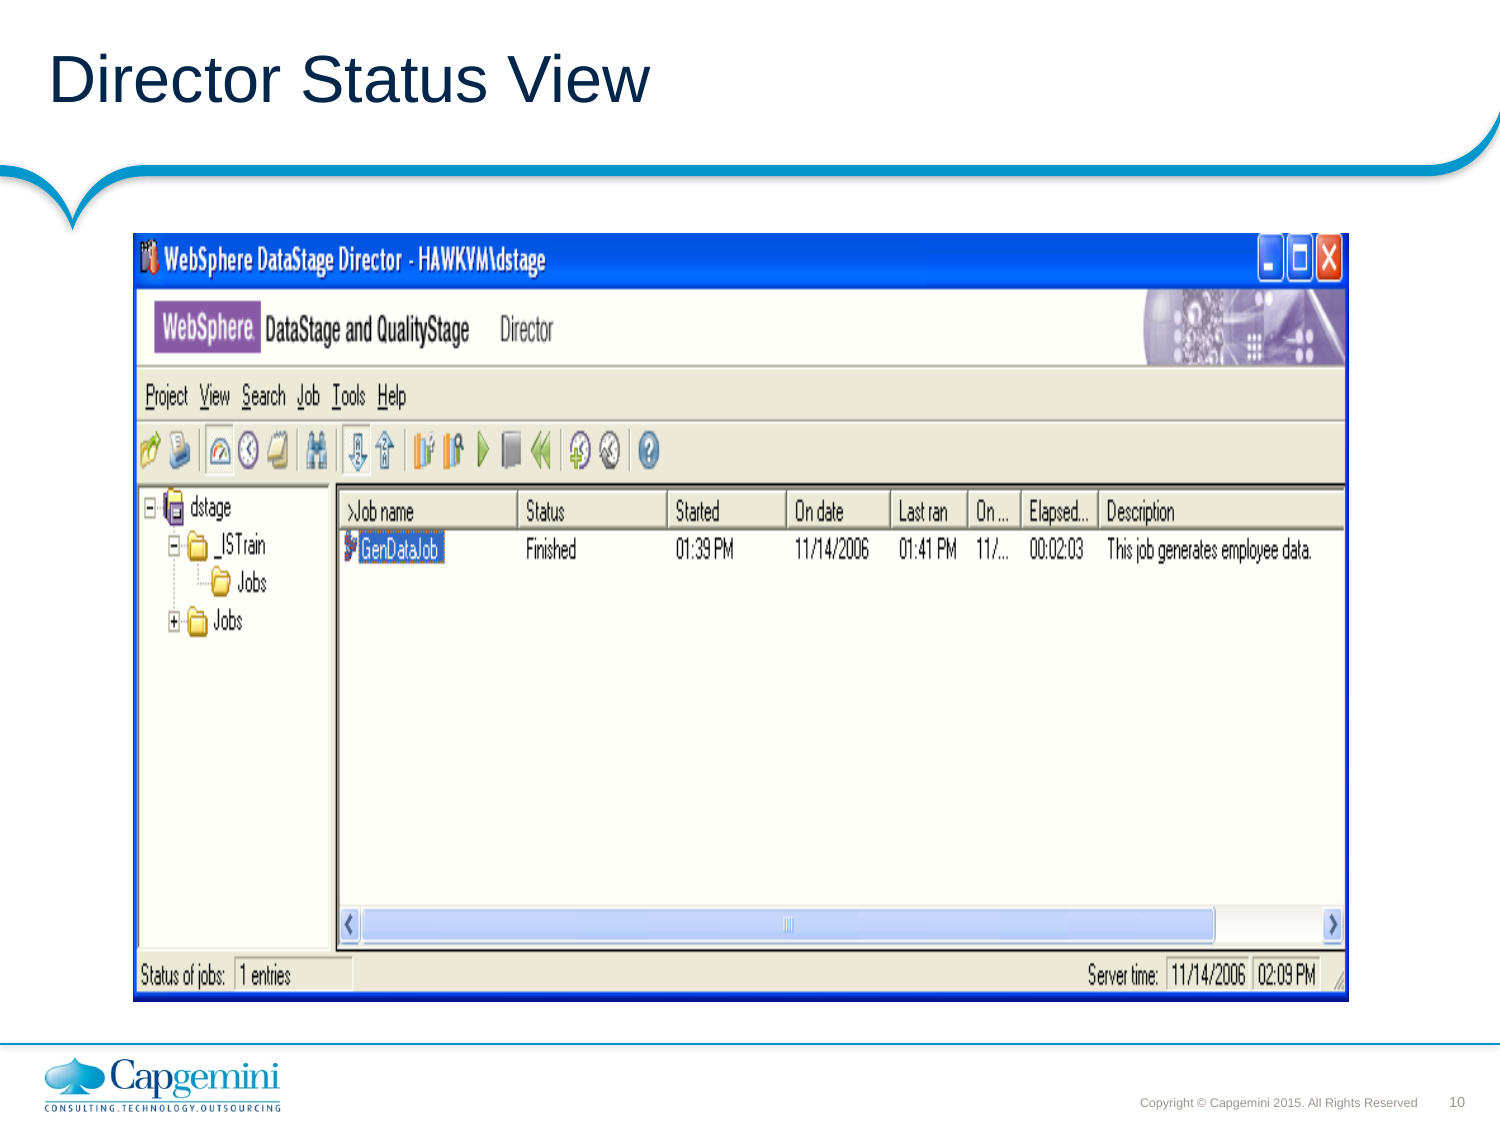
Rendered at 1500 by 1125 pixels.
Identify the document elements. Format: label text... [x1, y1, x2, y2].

title Director Status View [0, 0, 1500, 165]
picture [133, 233, 1349, 1002]
picture [44, 1056, 281, 1113]
